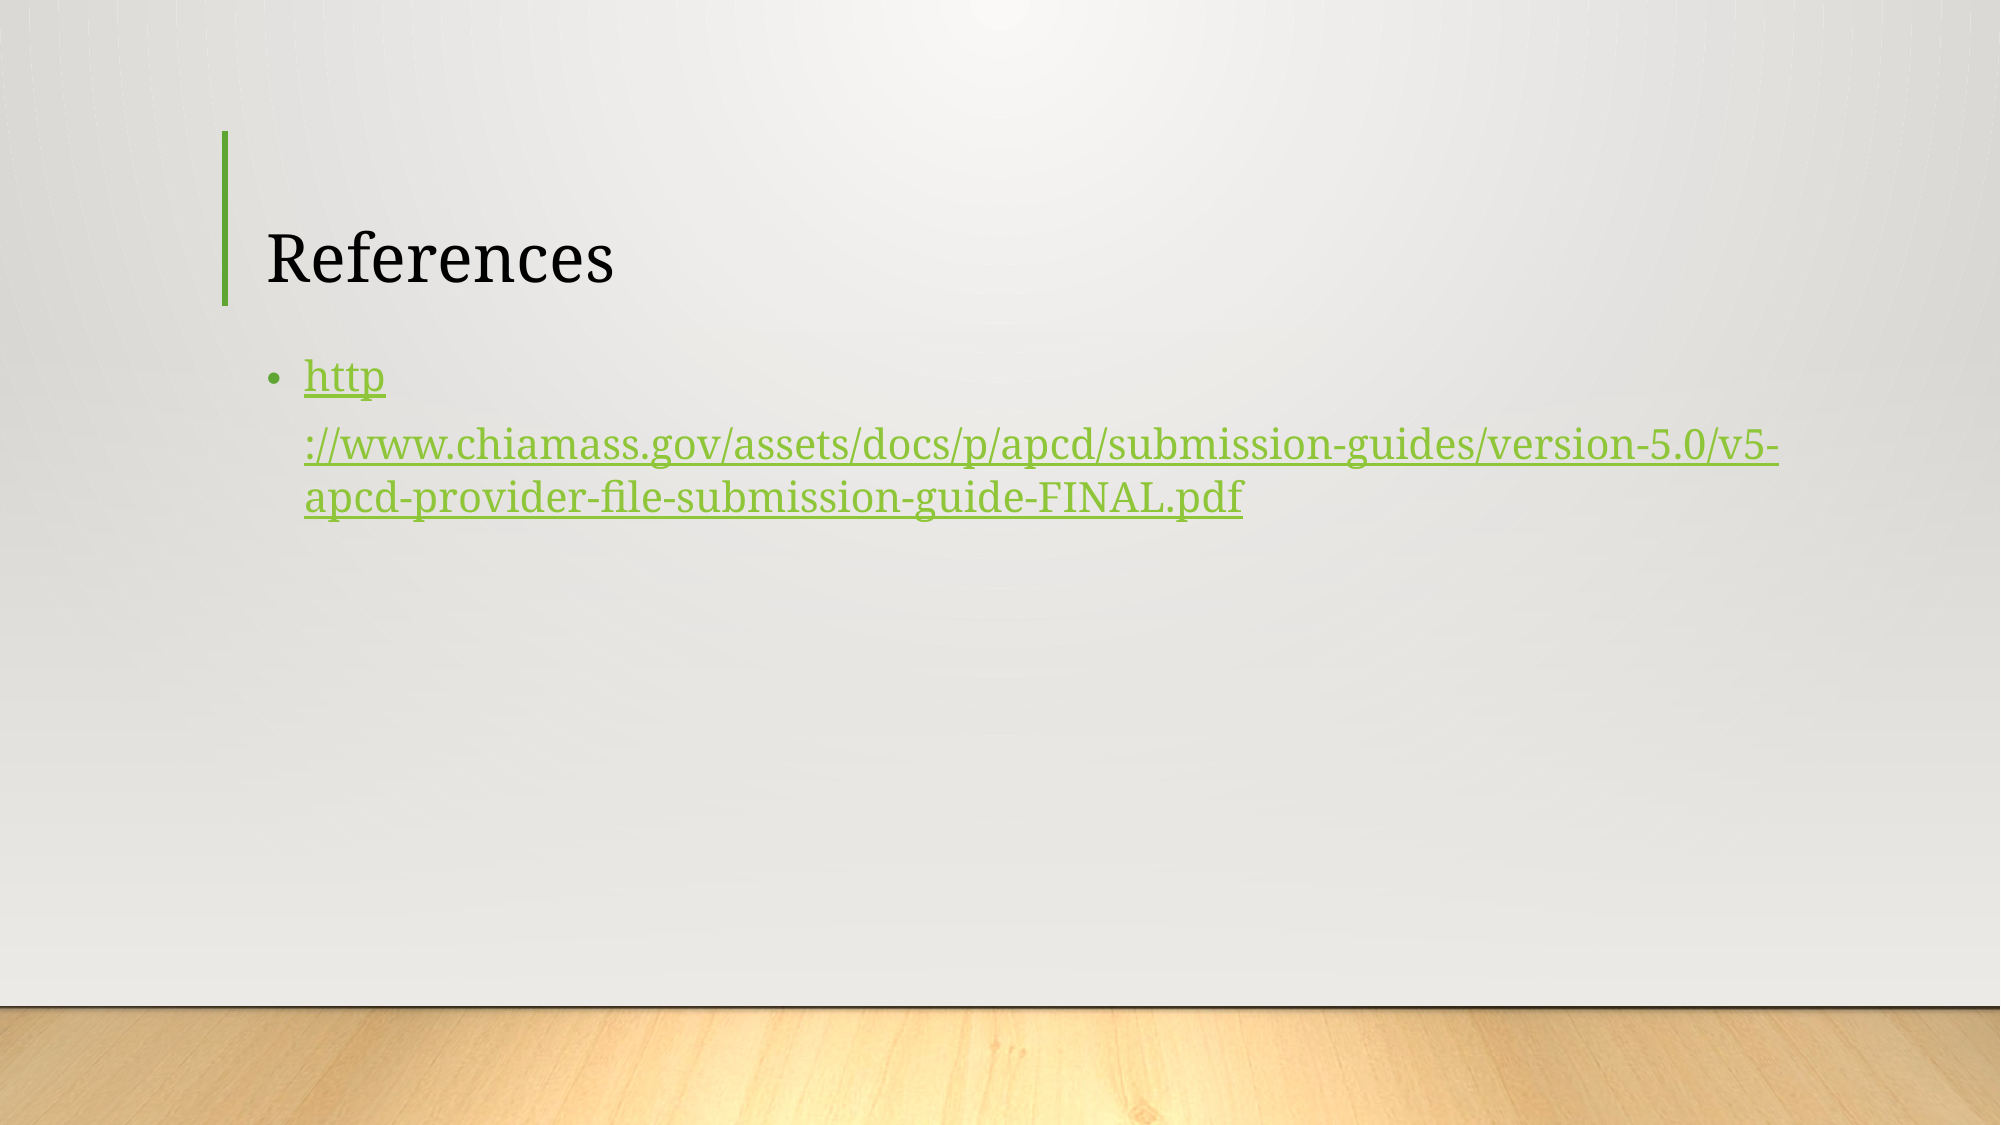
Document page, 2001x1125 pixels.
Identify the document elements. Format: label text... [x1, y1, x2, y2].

title References [251, 131, 1814, 305]
picture [0, 1006, 2000, 1125]
list http://www.chiamass.gov/assets/docs/p/apcd/submission-guides/version-5.0/v5-apcd-provider-file-submission-guide-FINAL.pdf [251, 330, 1814, 897]
